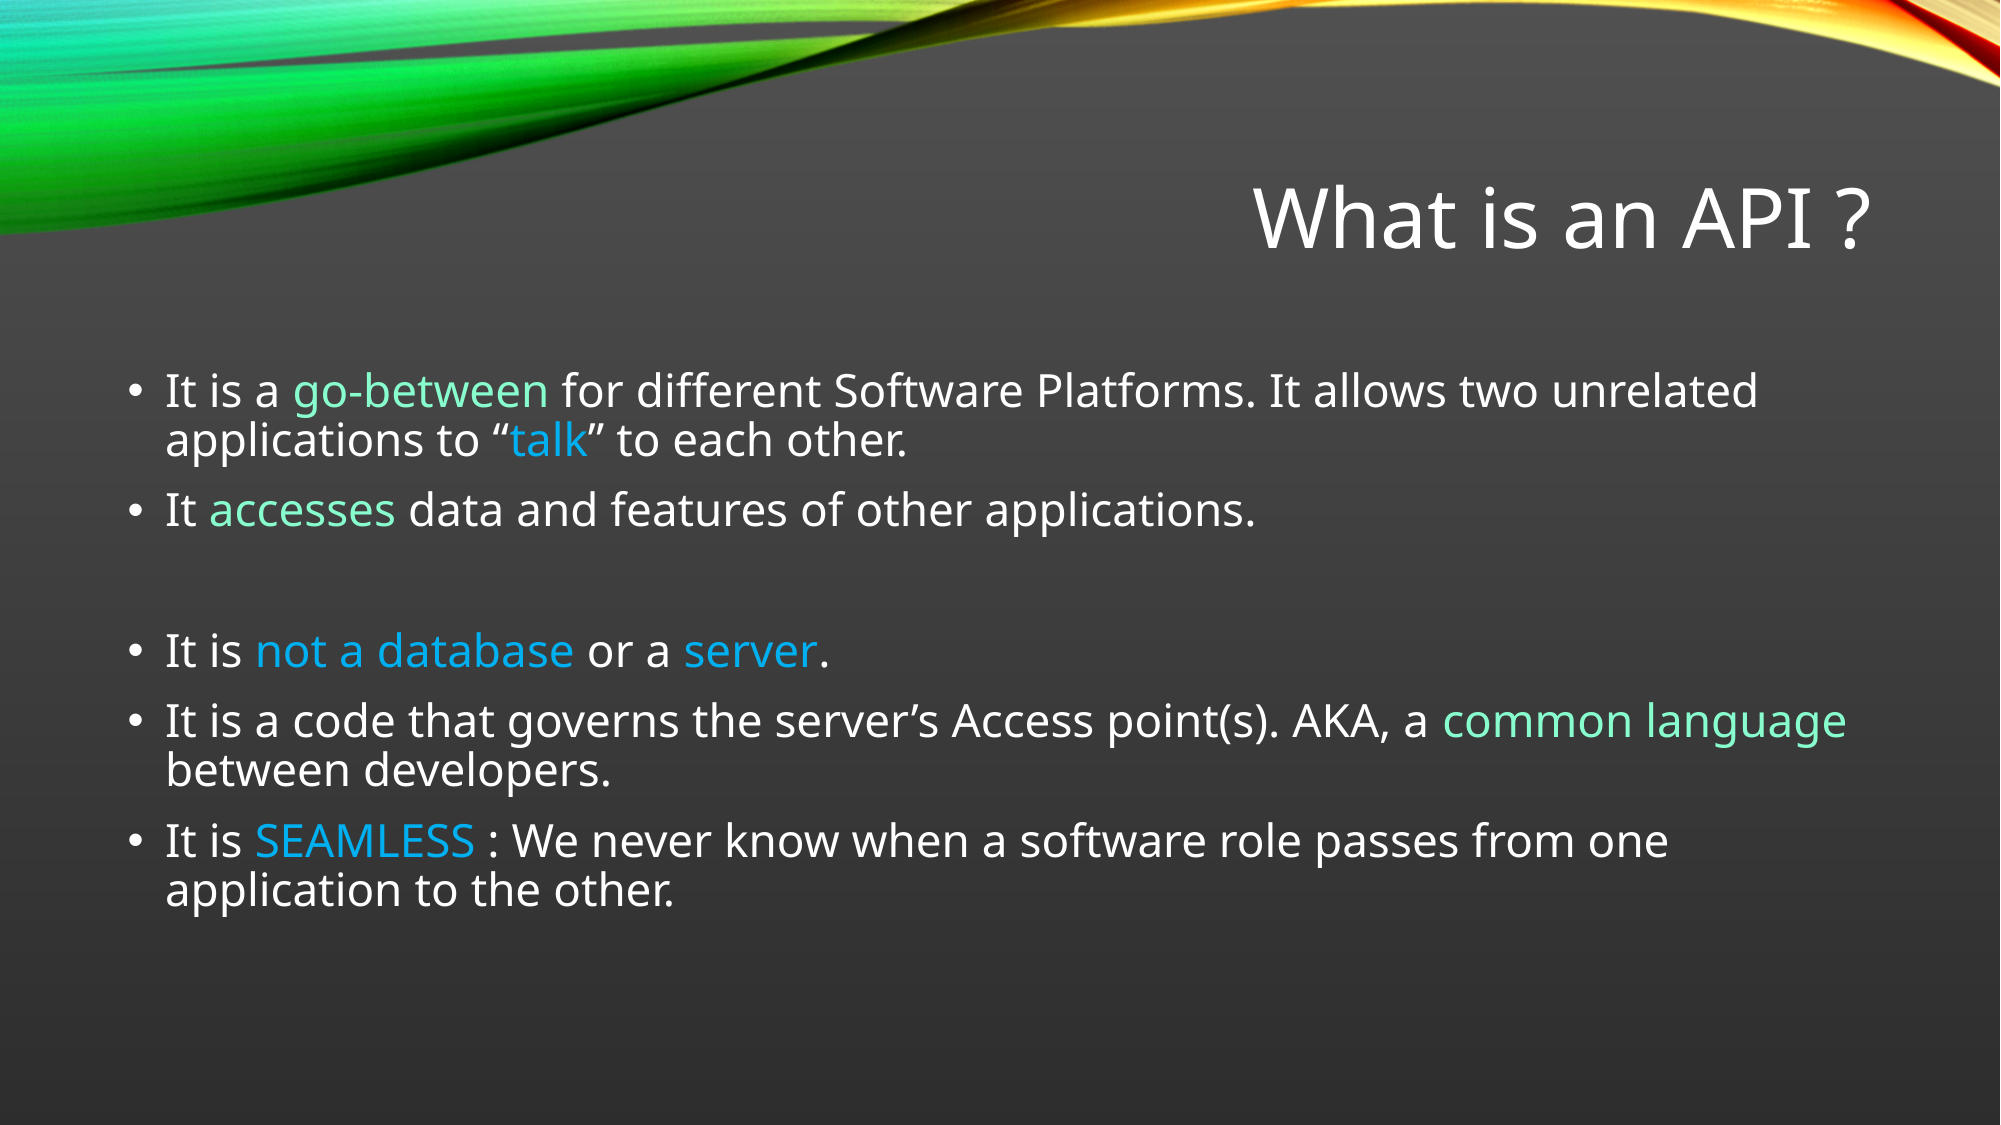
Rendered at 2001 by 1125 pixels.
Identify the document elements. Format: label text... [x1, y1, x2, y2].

title What is an API ? [1162, 115, 1888, 328]
list It is a go-between for different Software Platforms. It allows two unrelated applications to “talk” to each other. It accesses data and features of other applications. It is not a database or a server. It is a code that governs the server’s Access point(s). AKA, a common language between developers. It is SEAMLESS : We never know when a software role passes from one application to the other. [112, 360, 1888, 1021]
picture [0, 0, 2000, 237]
